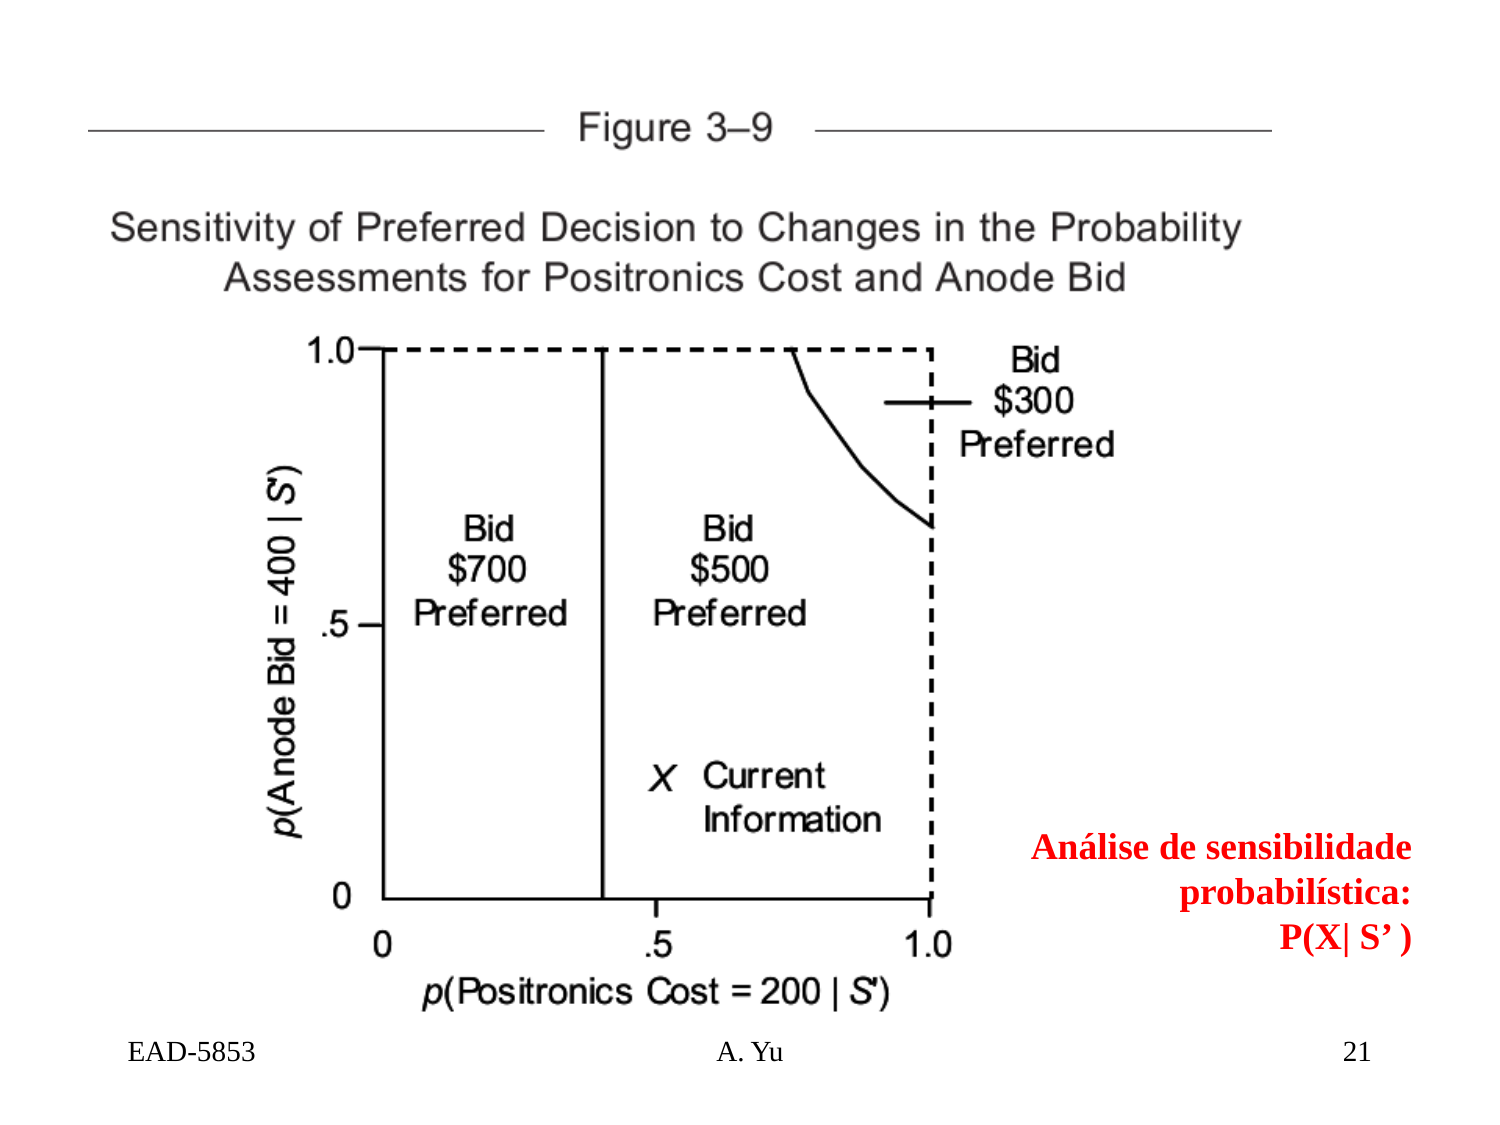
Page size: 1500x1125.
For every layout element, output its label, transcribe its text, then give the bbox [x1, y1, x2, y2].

footer A. Yu [512, 1036, 988, 1101]
text_box Análise de sensibilidade probabilística: P(X| S’ ) [1277, 814, 1427, 965]
slide_number 21 [1074, 1024, 1388, 1101]
picture [88, 95, 1272, 1030]
slide_number EAD-5853 [112, 1036, 426, 1101]
